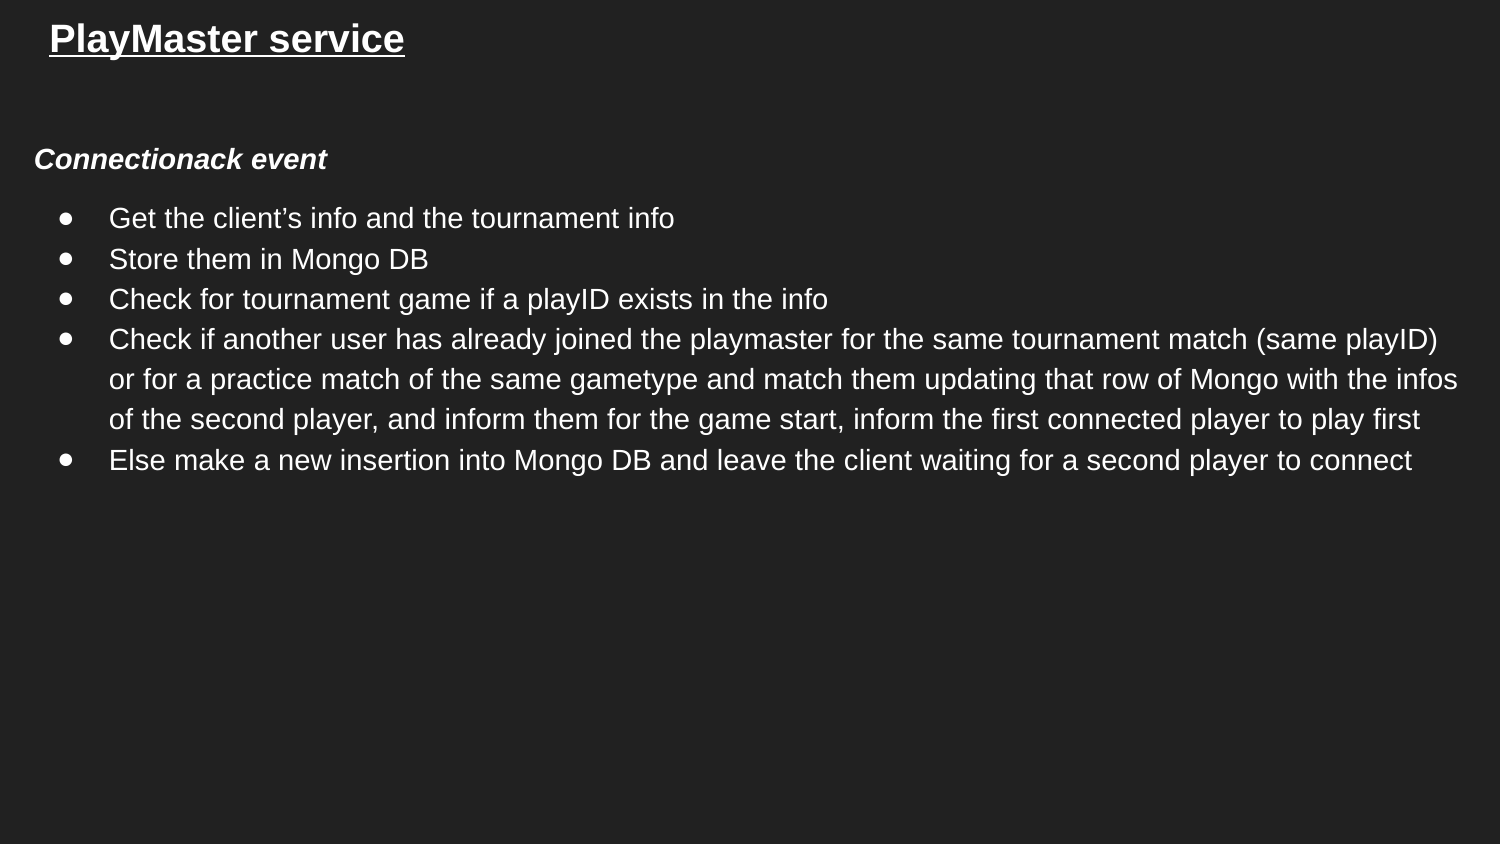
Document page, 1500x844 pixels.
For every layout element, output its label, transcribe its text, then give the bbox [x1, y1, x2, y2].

text_box Connectionack event Get the client’s info and the tournament info Store them in Mongo DB Check for tournament game if a playID exists in the info Check if another user has already joined the playmaster for the same tournament match (same playID) or for a practice match of the same gametype and match them updating that row of Mongo with the infos of the second player, and inform them for the game start, inform the first connected player to play first Else make a new insertion into Mongo DB and leave the client waiting for a second player to connect [19, 27, 1478, 844]
text_box PlayMaster service [34, 0, 493, 93]
